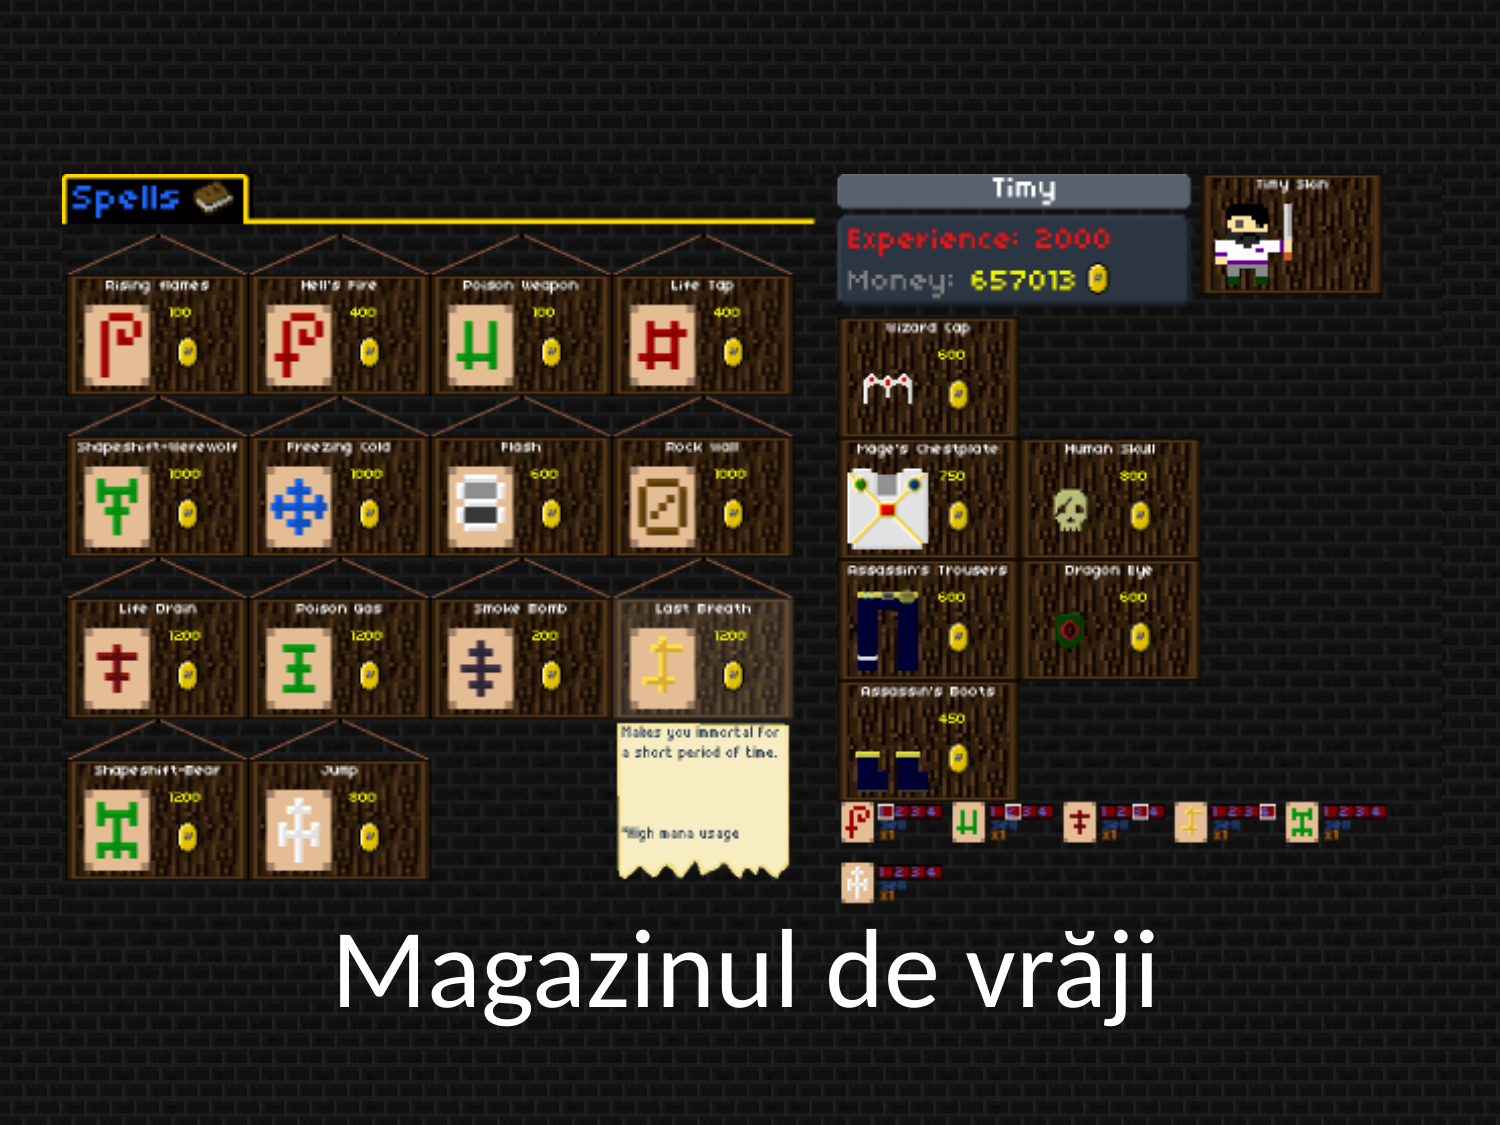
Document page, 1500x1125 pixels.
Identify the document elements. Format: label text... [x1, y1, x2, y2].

picture [0, 0, 1500, 1125]
text_box Magazinul de vrăji [316, 959, 1176, 1038]
